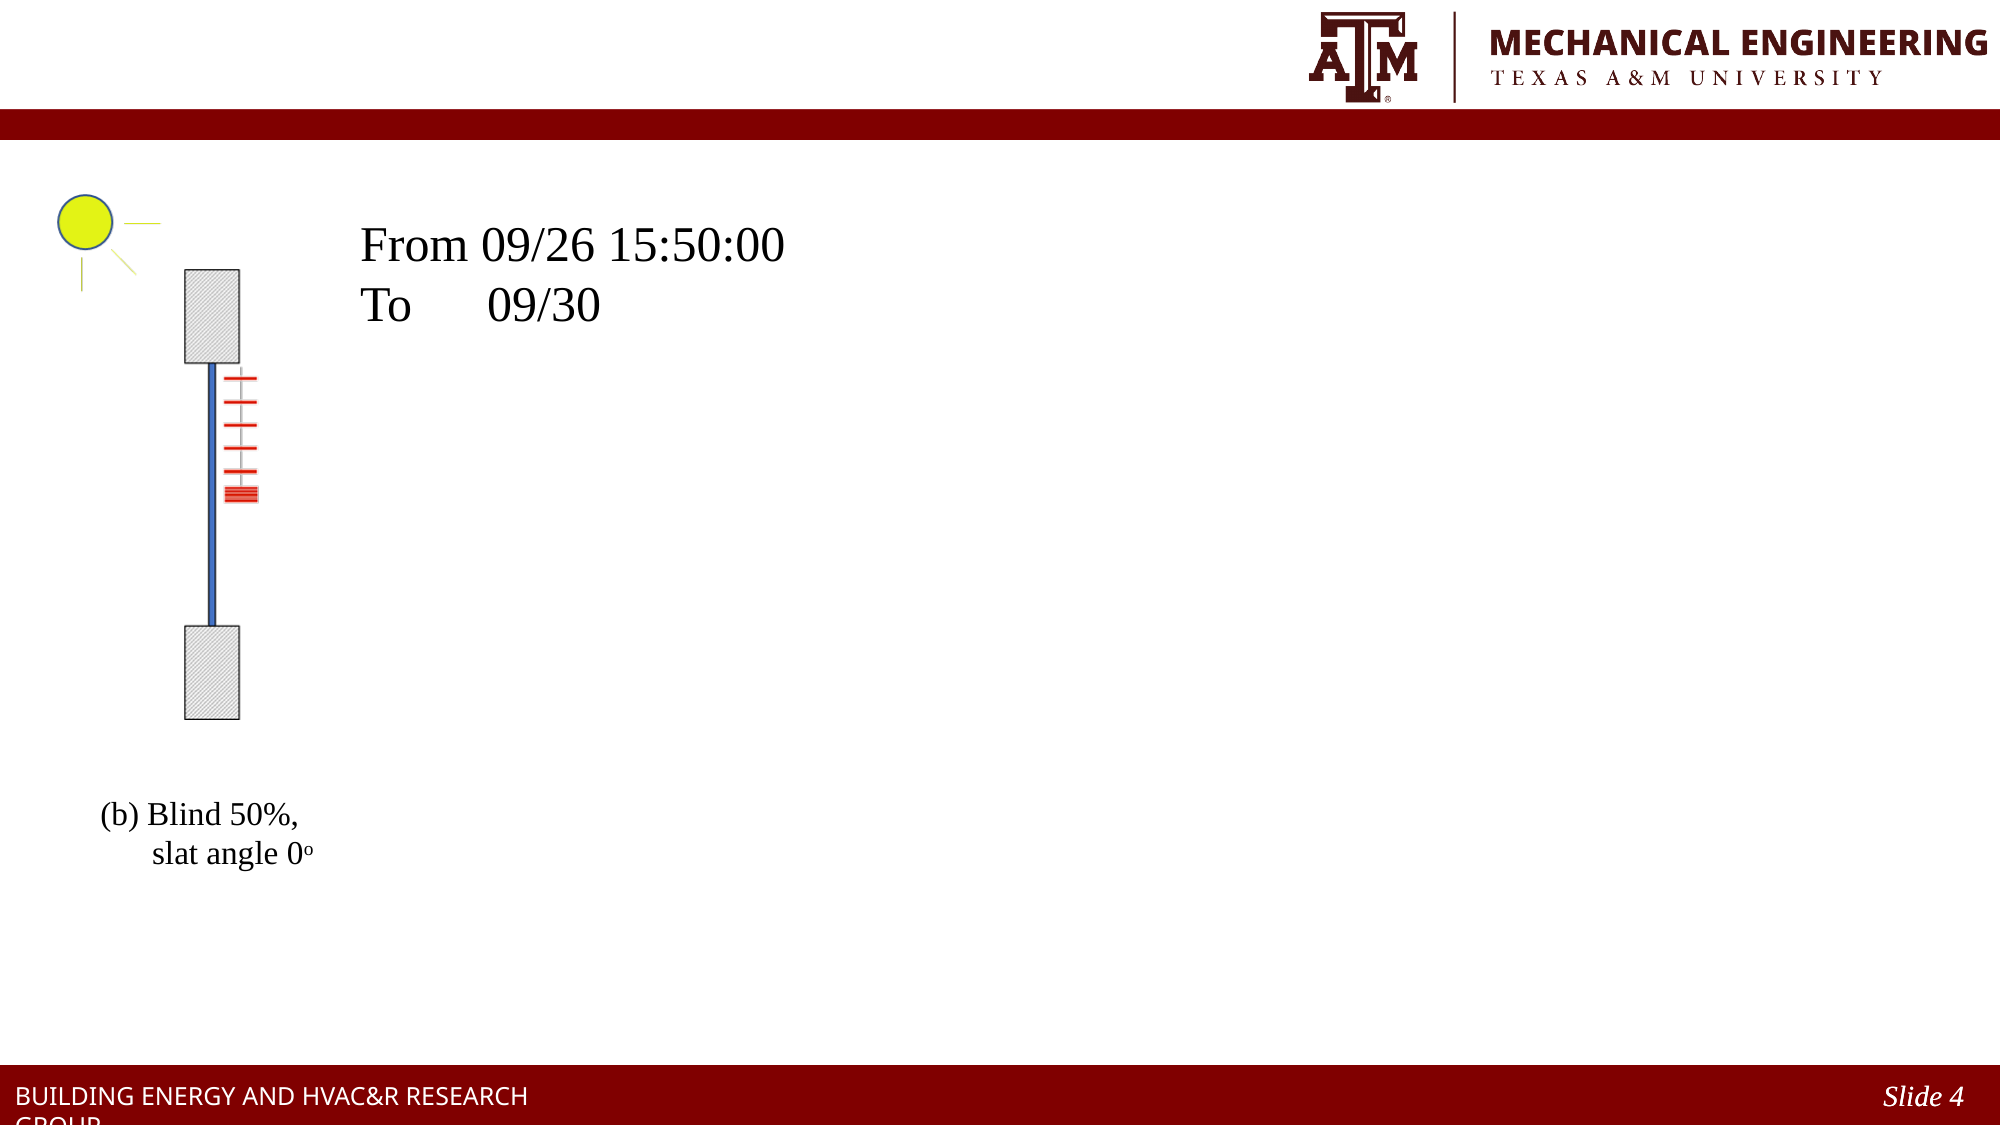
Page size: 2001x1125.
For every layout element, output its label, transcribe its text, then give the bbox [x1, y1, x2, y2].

text_box (b) Blind 50%, slat angle 0o [62, 784, 346, 880]
text_box From 09/26 15:50:00 To 09/30 [345, 204, 863, 339]
picture [36, 194, 320, 725]
picture [1301, 4, 2001, 110]
